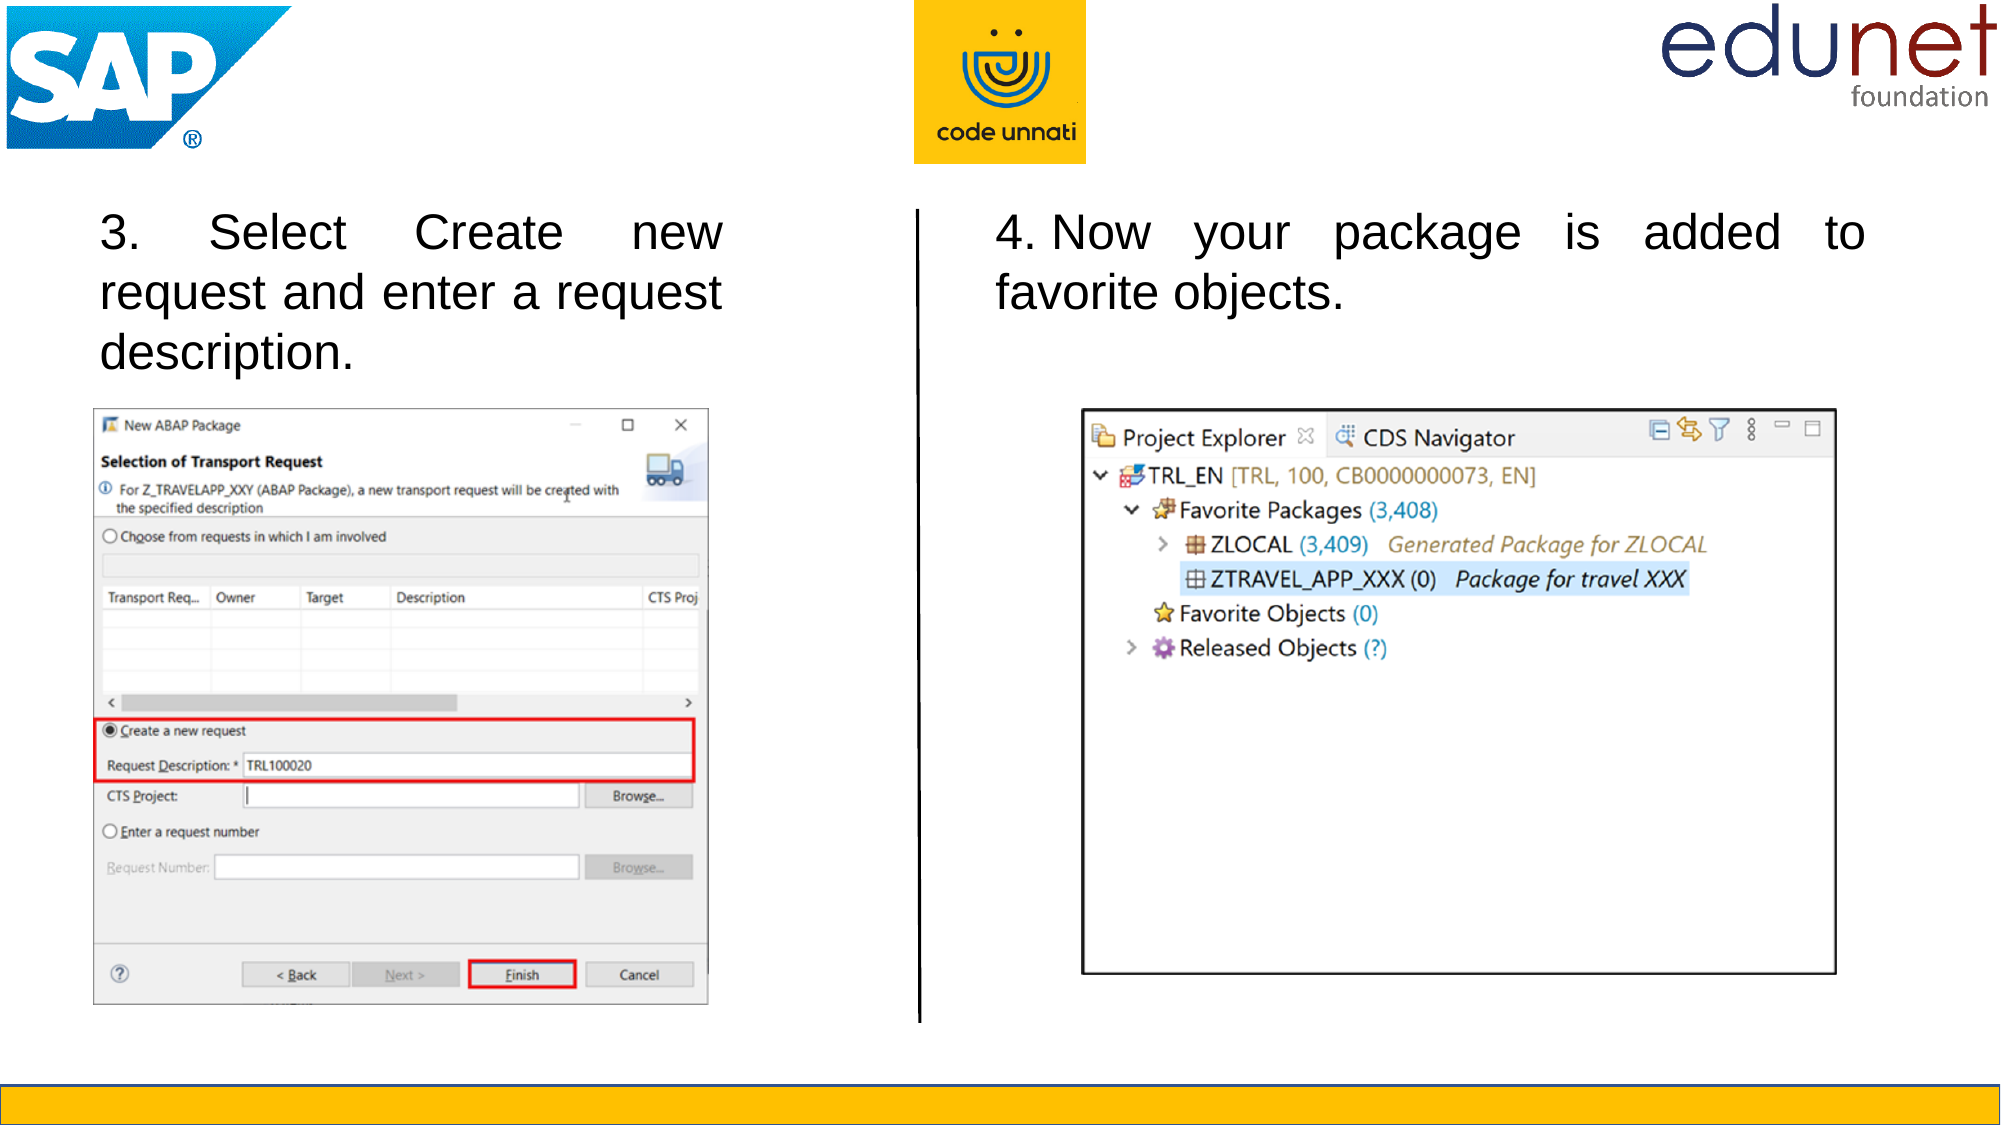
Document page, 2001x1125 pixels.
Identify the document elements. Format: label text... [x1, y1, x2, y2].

picture [1081, 408, 1837, 975]
picture [0, 0, 339, 157]
picture [914, 0, 1086, 164]
picture [93, 408, 709, 1005]
text_box 4. Now your package is added to favorite objects. [980, 192, 1882, 388]
picture [1654, 0, 2000, 113]
text_box 3. Select Create new request and enter a request description. [9, 191, 739, 447]
